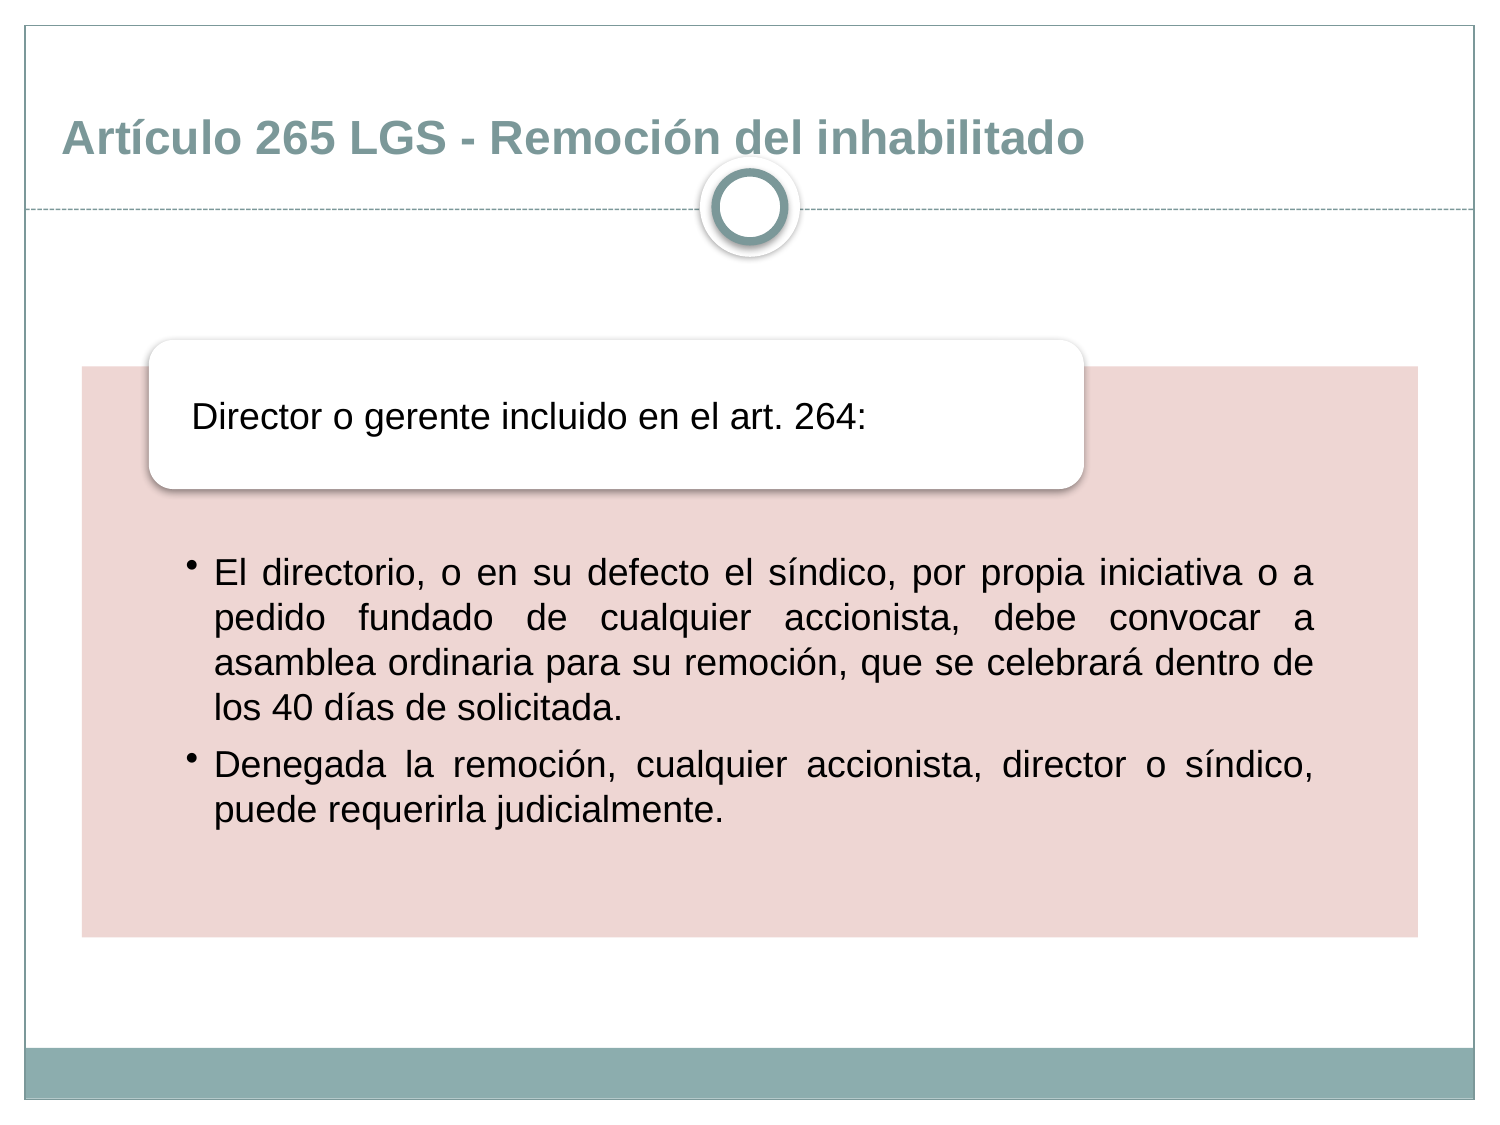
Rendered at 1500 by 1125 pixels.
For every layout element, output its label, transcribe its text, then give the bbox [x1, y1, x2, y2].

text_box Artículo 265 LGS - Remoción del inhabilitado [46, 46, 1447, 172]
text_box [81, 339, 1419, 938]
